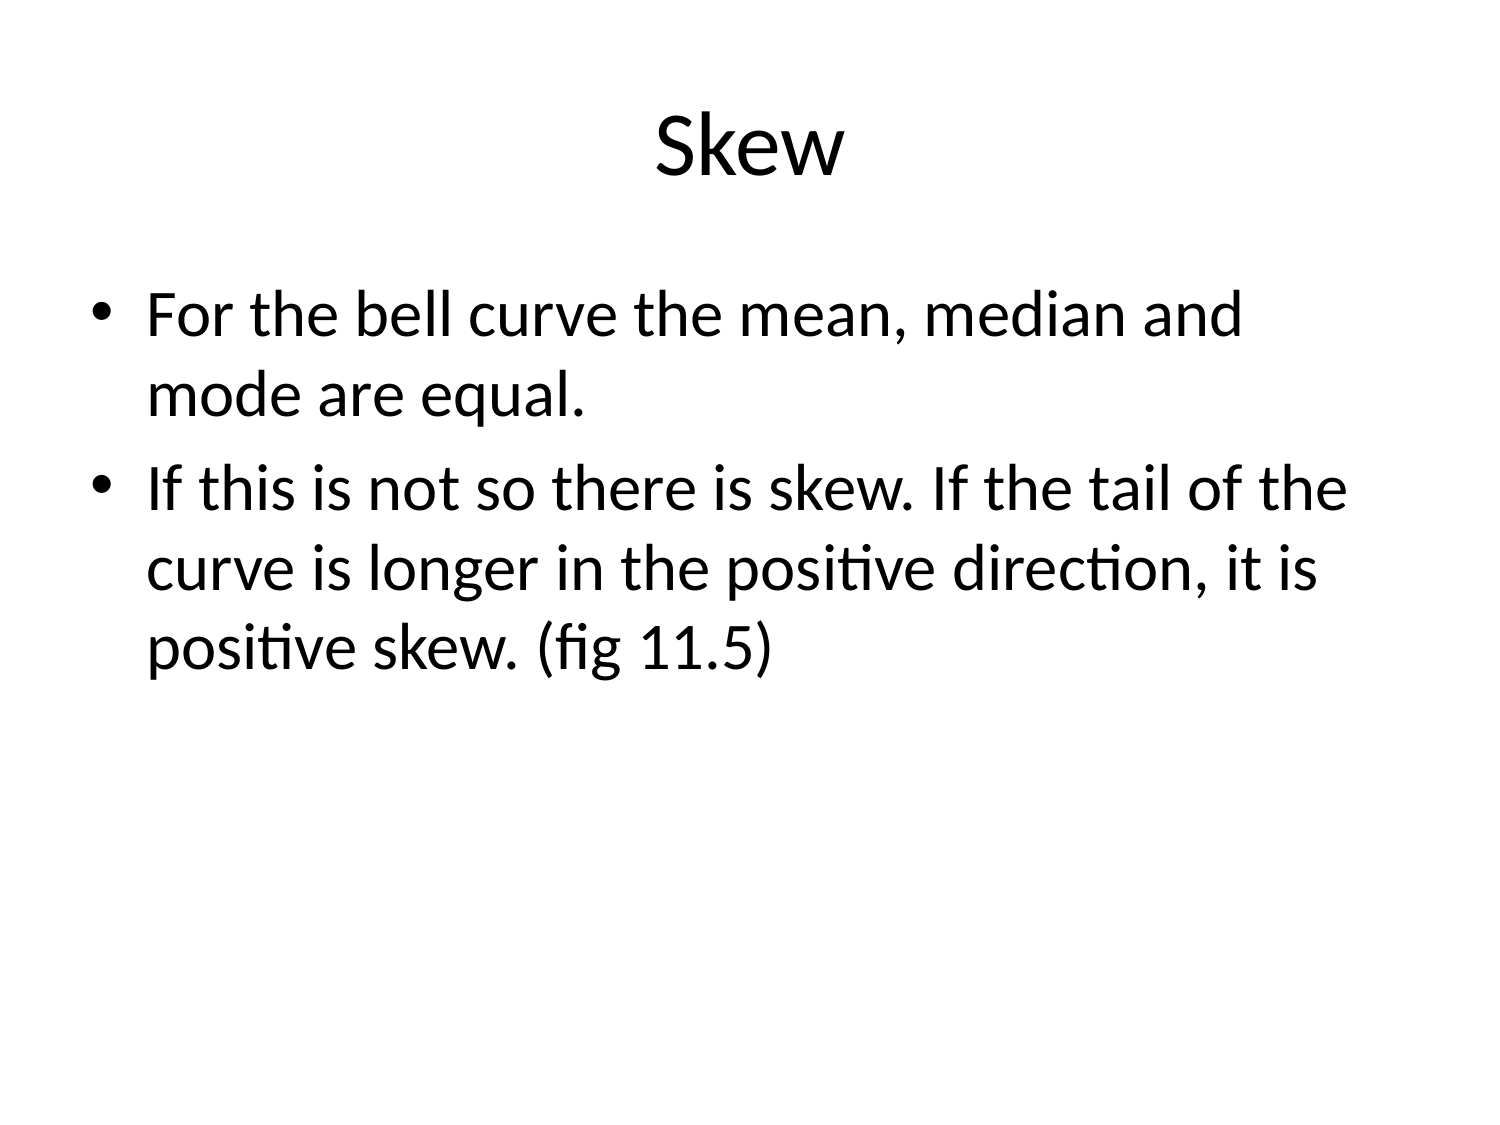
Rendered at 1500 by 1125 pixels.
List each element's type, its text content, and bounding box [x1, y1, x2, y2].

title Skew [75, 45, 1425, 233]
list For the bell curve the mean, median and mode are equal. If this is not so there is skew. If the tail of the curve is longer in the positive direction, it is positive skew. (fig 11.5) [75, 262, 1425, 1005]
